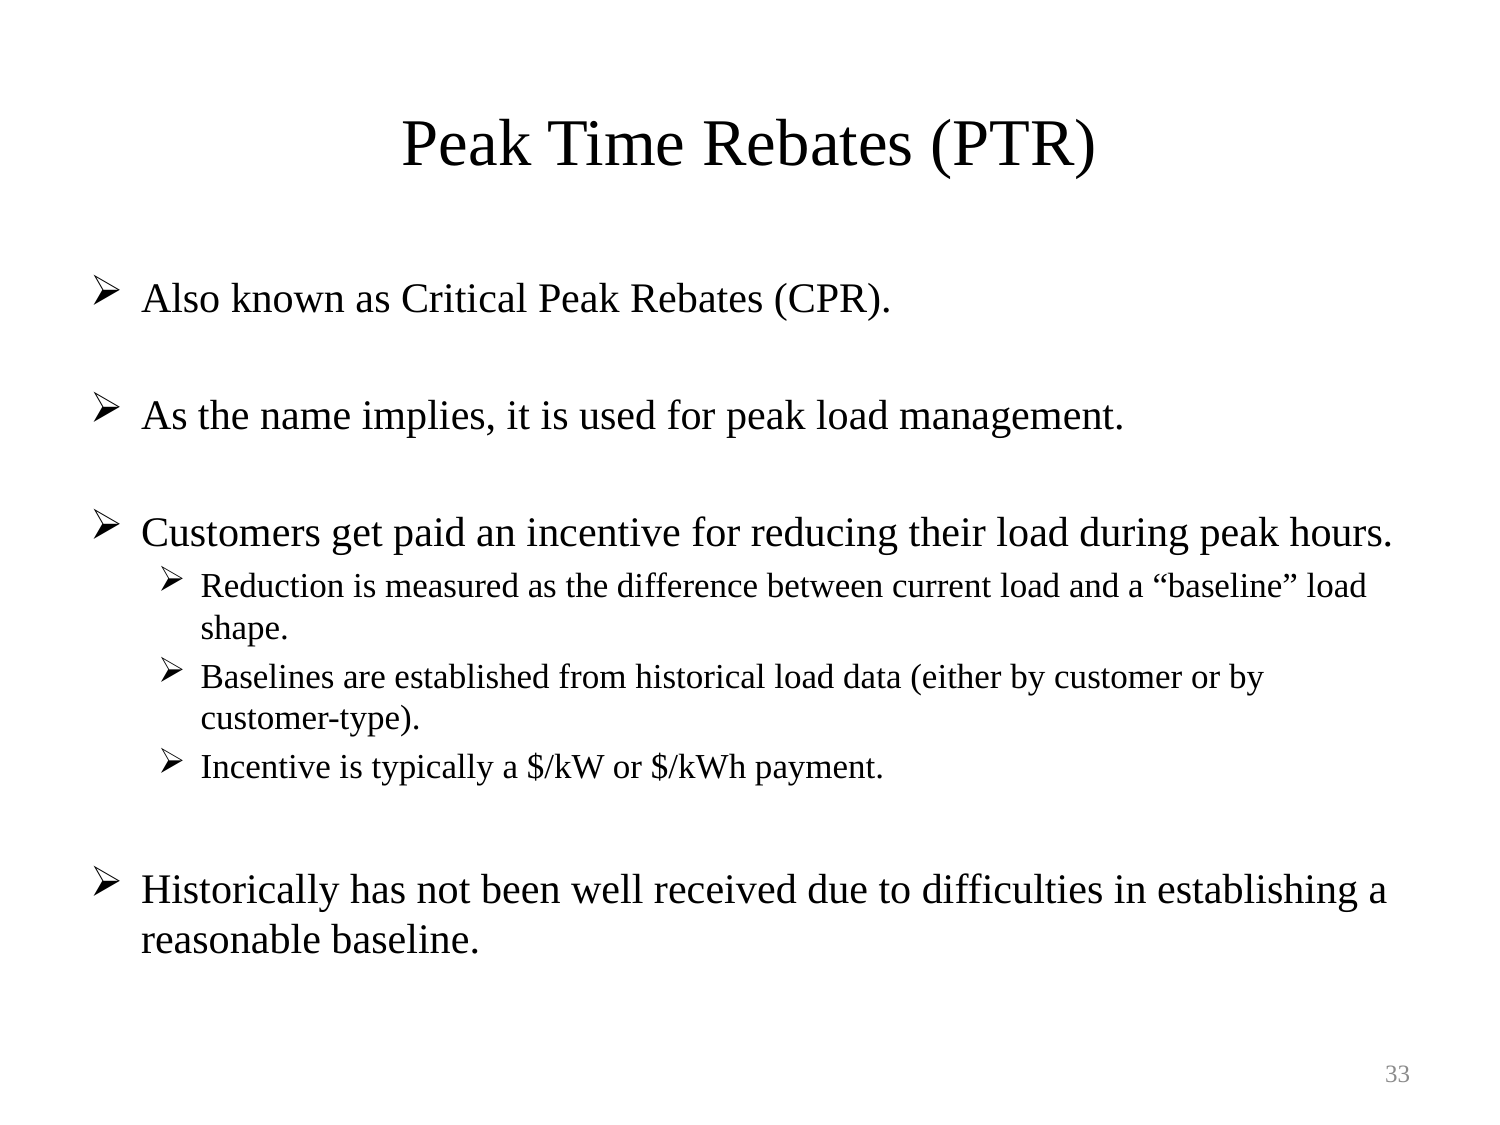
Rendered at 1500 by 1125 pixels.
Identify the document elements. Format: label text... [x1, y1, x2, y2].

list Also known as Critical Peak Rebates (CPR). As the name implies, it is used for peak load management. Customers get paid an incentive for reducing their load during peak hours. Reduction is measured as the difference between current load and a “baseline” load shape. Baselines are established from historical load data (either by customer or by customer-type). Incentive is typically a $/kW or $/kWh payment. Historically has not been well received due to difficulties in establishing a reasonable baseline. [75, 262, 1425, 1005]
title Peak Time Rebates (PTR) [75, 45, 1425, 233]
slide_number 33 [1074, 1042, 1425, 1103]
